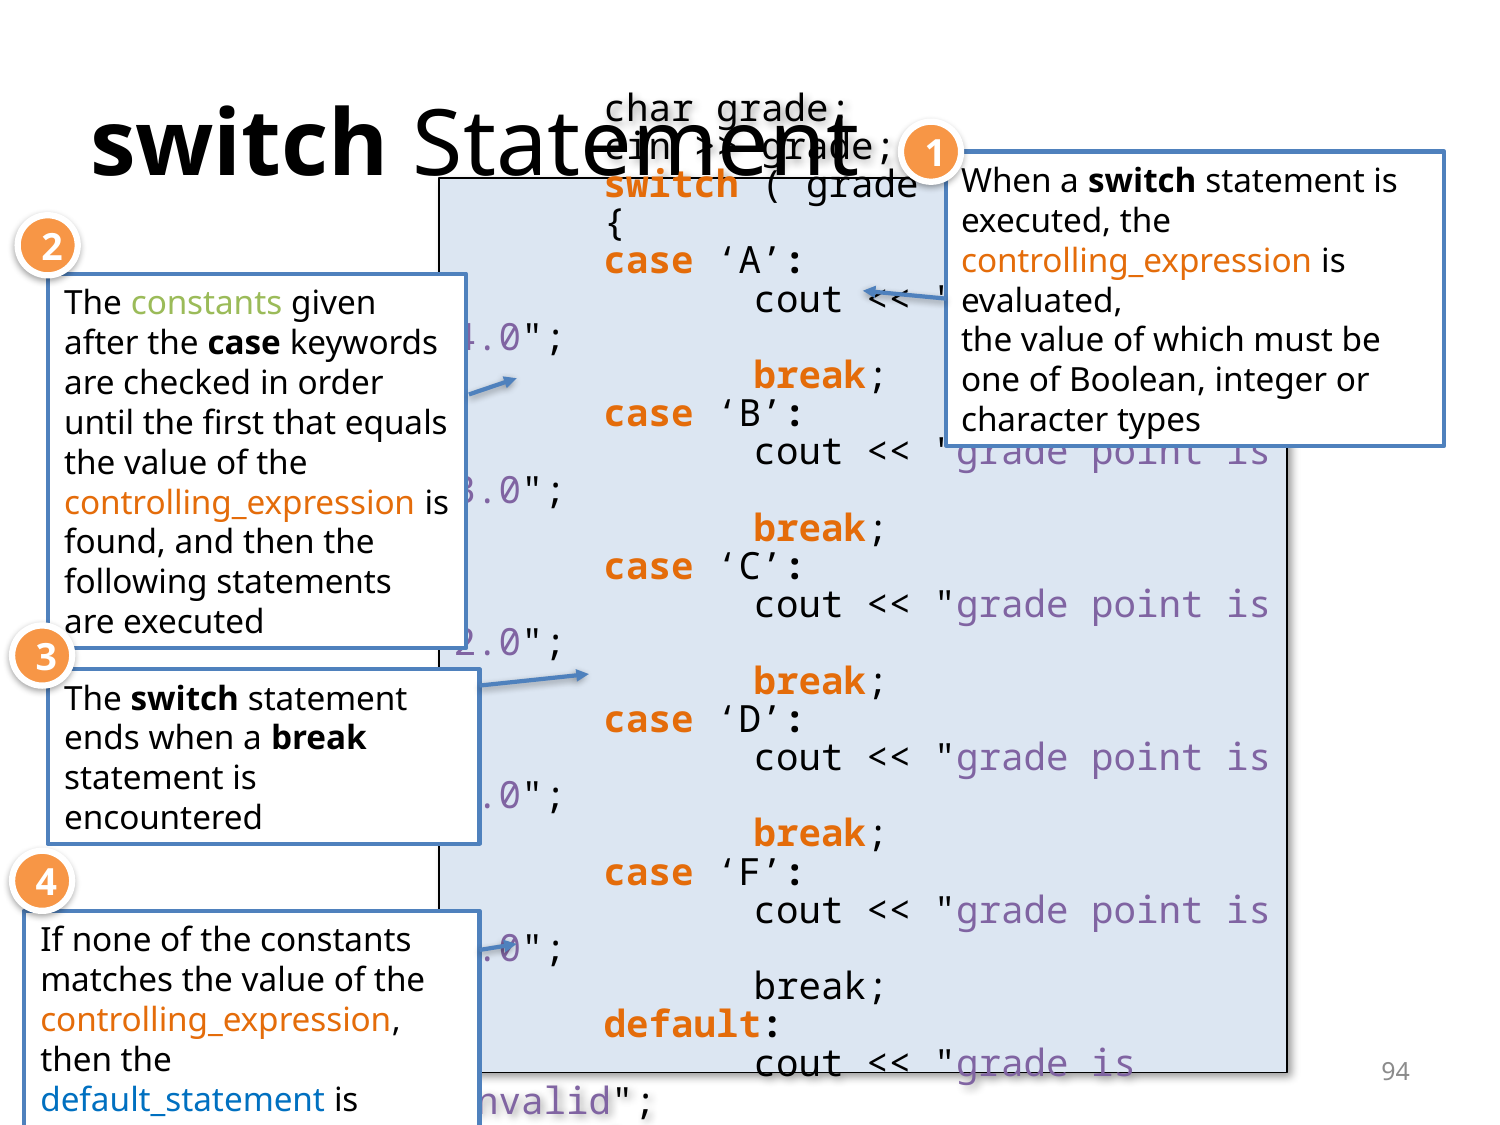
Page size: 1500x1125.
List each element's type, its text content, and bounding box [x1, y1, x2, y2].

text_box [17, 214, 467, 572]
slide_number 94 [1074, 1042, 1425, 1103]
title switch Statement [75, 45, 1425, 213]
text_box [11, 625, 590, 766]
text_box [862, 121, 1445, 329]
text_box char grade; cin >> grade; switch ( grade ) { case ‘A’: cout << "grade point is 4.0"; break; case ‘B’: cout << "grade point is 3.0"; break; case ‘C’: cout << "grade point is 2.0"; break; case ‘D’: cout << "grade point is 1.0"; break; case ‘F’: cout << "grade point is 0.0"; break; default: cout << "grade is invalid"; } [438, 177, 1288, 1073]
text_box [468, 377, 517, 395]
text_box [11, 850, 517, 1088]
